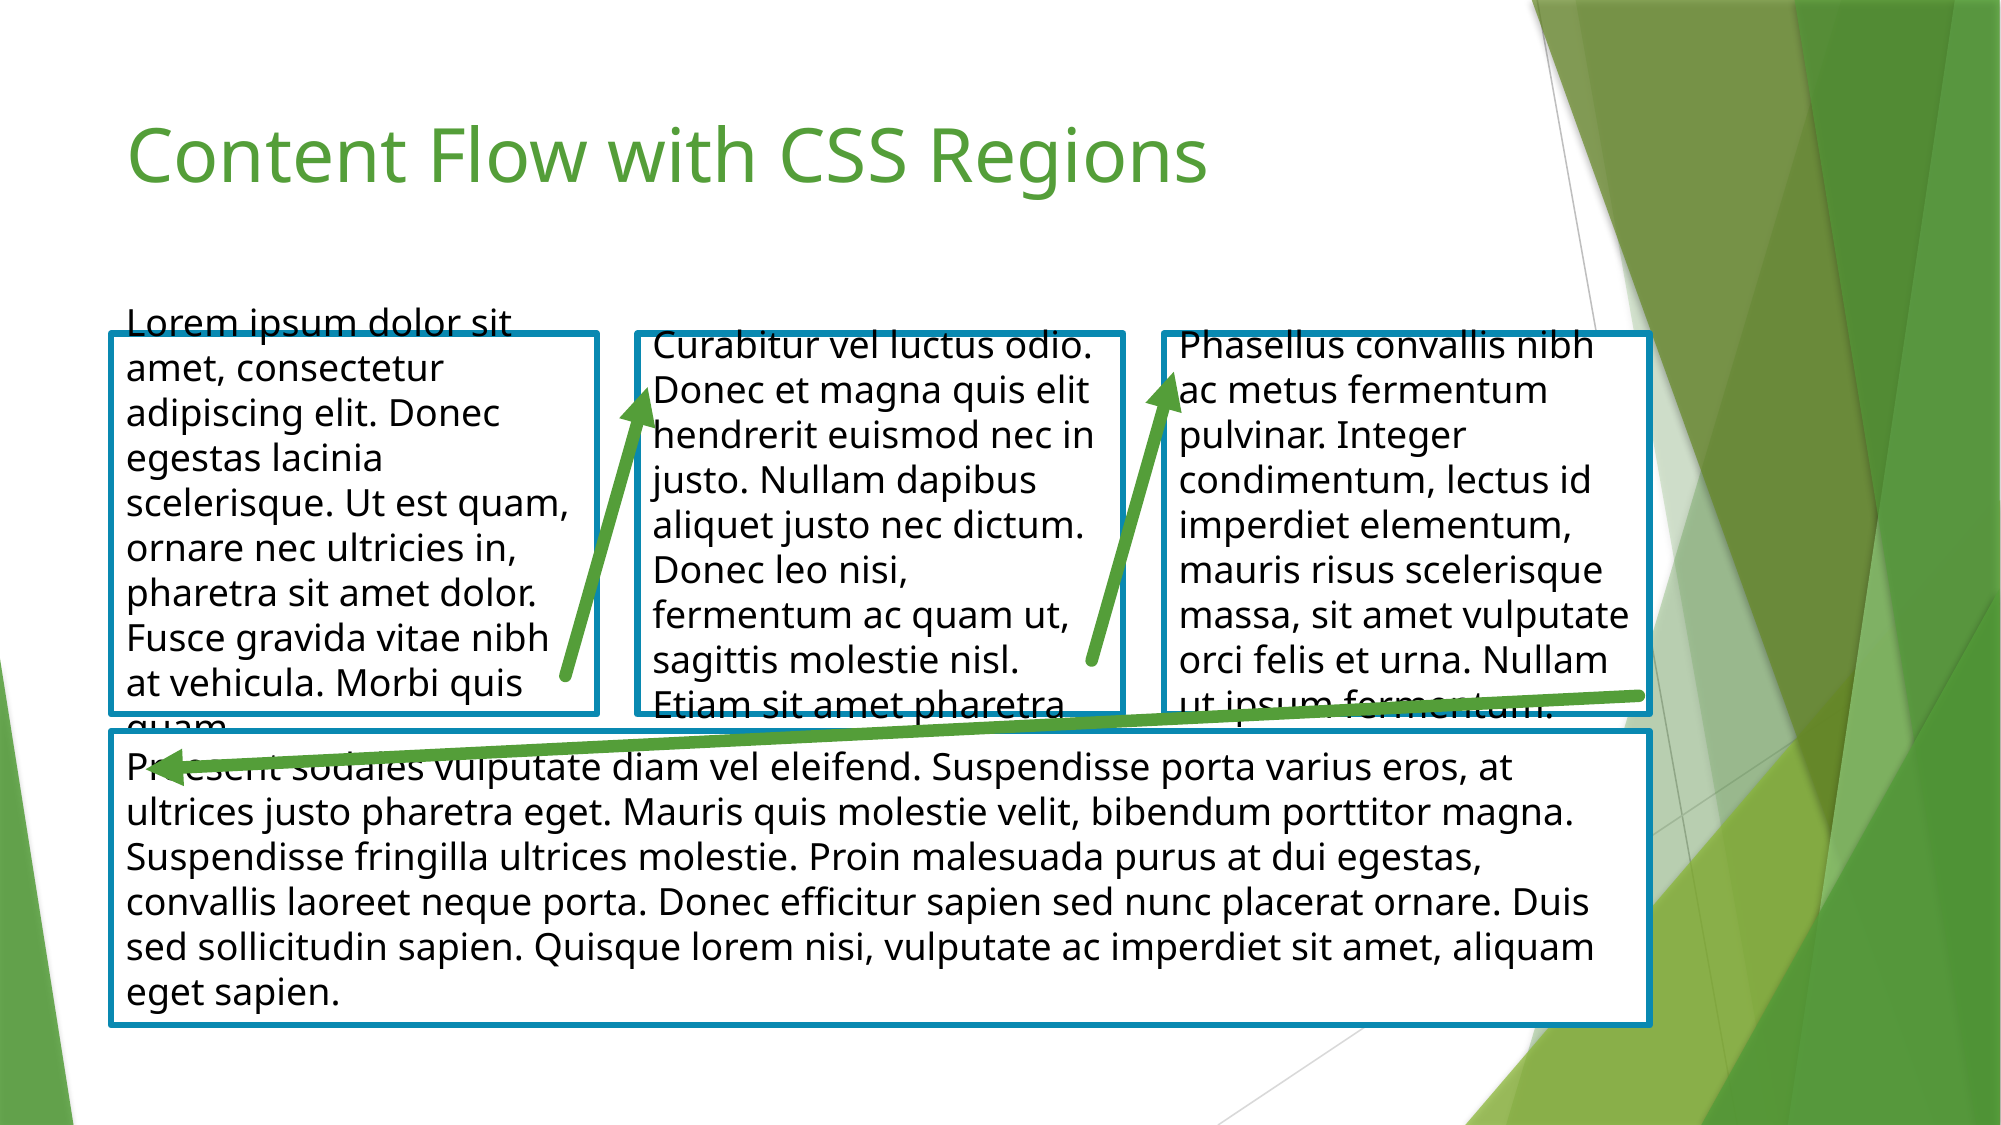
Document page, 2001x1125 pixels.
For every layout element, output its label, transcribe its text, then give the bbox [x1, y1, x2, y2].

text_box Lorem ipsum dolor sit amet, consectetur adipiscing elit. Donec egestas lacinia scelerisque. Ut est quam, ornare nec ultricies in, pharetra sit amet dolor. Fusce gravida vitae nibh at vehicula. Morbi quis quam [110, 332, 598, 716]
text_box Praesent sodales vulputate diam vel eleifend. Suspendisse porta varius eros, at ultrices justo pharetra eget. Mauris quis molestie velit, bibendum porttitor magna. Suspendisse fringilla ultrices molestie. Proin malesuada purus at dui egestas, convallis laoreet neque porta. Donec efficitur sapien sed nunc placerat ornare. Duis sed sollicitudin sapien. Quisque lorem nisi, vulputate ac imperdiet sit amet, aliquam eget sapien. [110, 730, 1651, 1027]
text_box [144, 695, 1640, 770]
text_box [564, 386, 649, 677]
text_box Phasellus convallis nibh ac metus fermentum pulvinar. Integer condimentum, lectus id imperdiet elementum, mauris risus scelerisque massa, sit amet vulputate orci felis et urna. Nullam ut ipsum fermentum. [1162, 332, 1651, 716]
title Content Flow with CSS Regions [111, 99, 1522, 317]
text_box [1091, 371, 1175, 661]
text_box Curabitur vel luctus odio. Donec et magna quis elit hendrerit euismod nec in justo. Nullam dapibus aliquet justo nec dictum. Donec leo nisi, fermentum ac quam ut, sagittis molestie nisl. Etiam sit amet pharetra [636, 332, 1125, 694]
